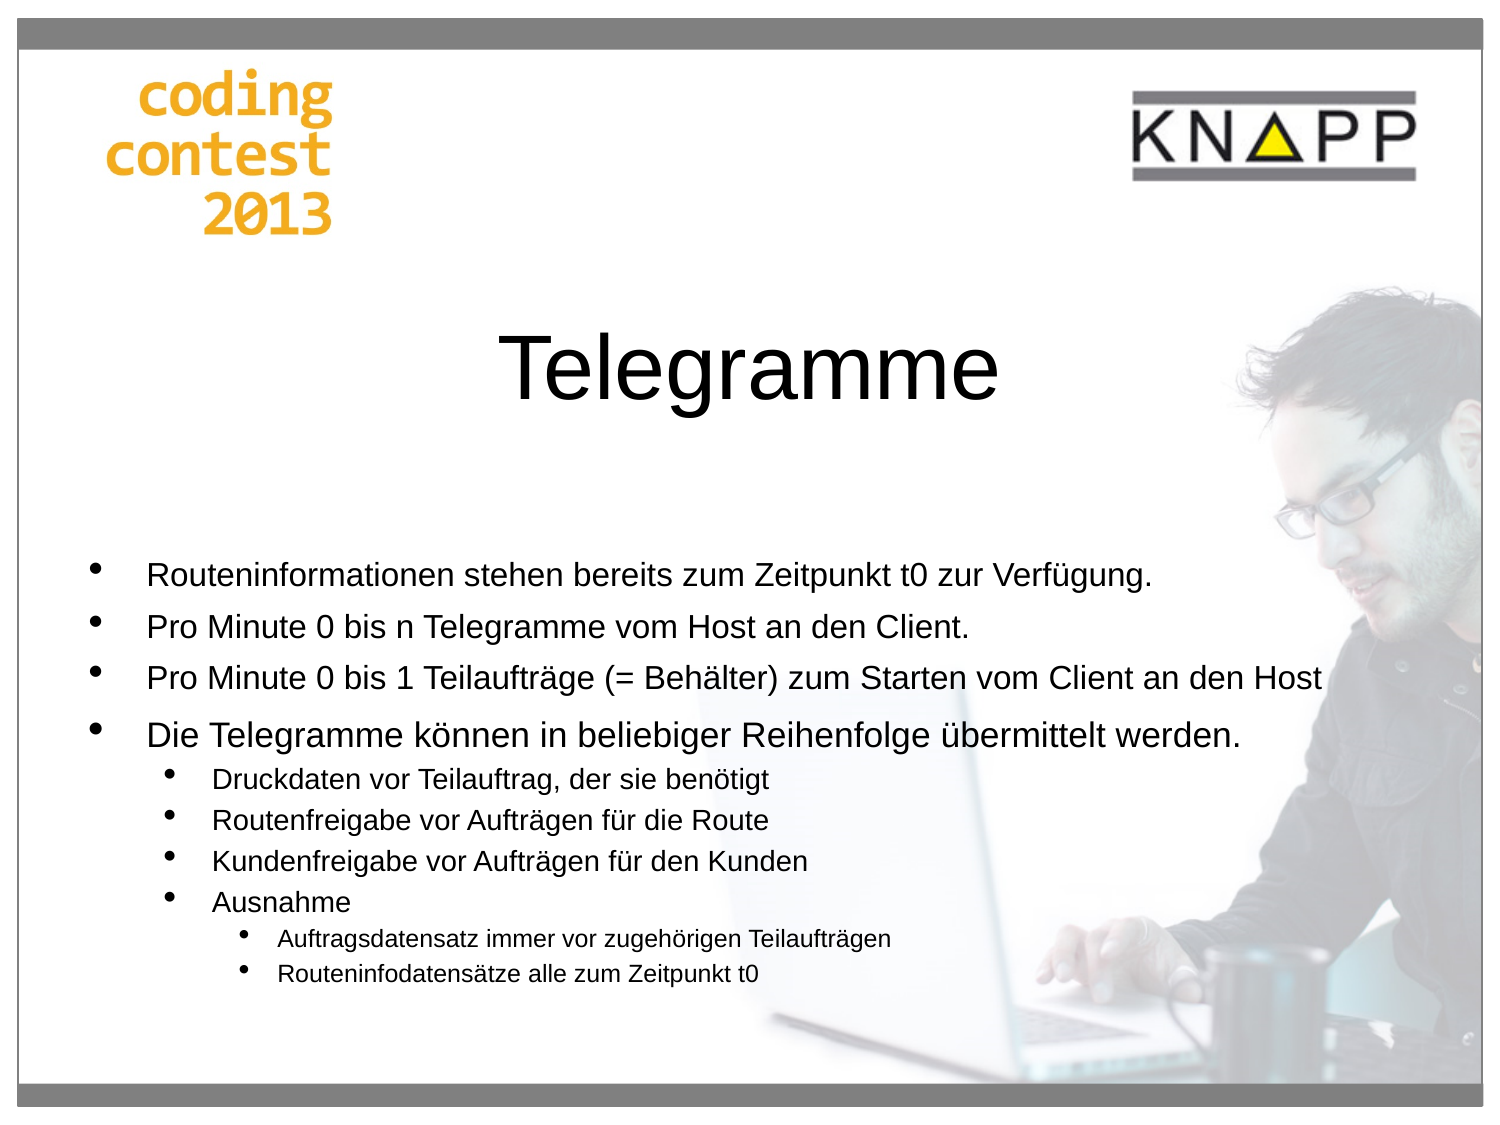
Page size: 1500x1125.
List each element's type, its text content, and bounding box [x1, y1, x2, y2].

list Routeninformationen stehen bereits zum Zeitpunkt t0 zur Verfügung. [75, 545, 1388, 597]
picture [80, 51, 1481, 1083]
text_box Pro Minute 0 bis n Telegramme vom Host an den Client. [75, 597, 1388, 648]
title Telegramme [75, 268, 1425, 457]
text_box Pro Minute 0 bis 1 Teilaufträge (= Behälter) zum Starten vom Client an den Host [75, 648, 1388, 704]
text_box Die Telegramme können in beliebiger Reihenfolge übermittelt werden. Druckdaten vor Teilauftrag, der sie benötigt Routenfreigabe vor Aufträgen für die Route Kundenfreigabe vor Aufträgen für den Kunden Ausnahme Auftragsdatensatz immer vor zugehörigen Teilaufträgen Routeninfodatensätze alle zum Zeitpunkt t0 [74, 704, 1388, 1047]
